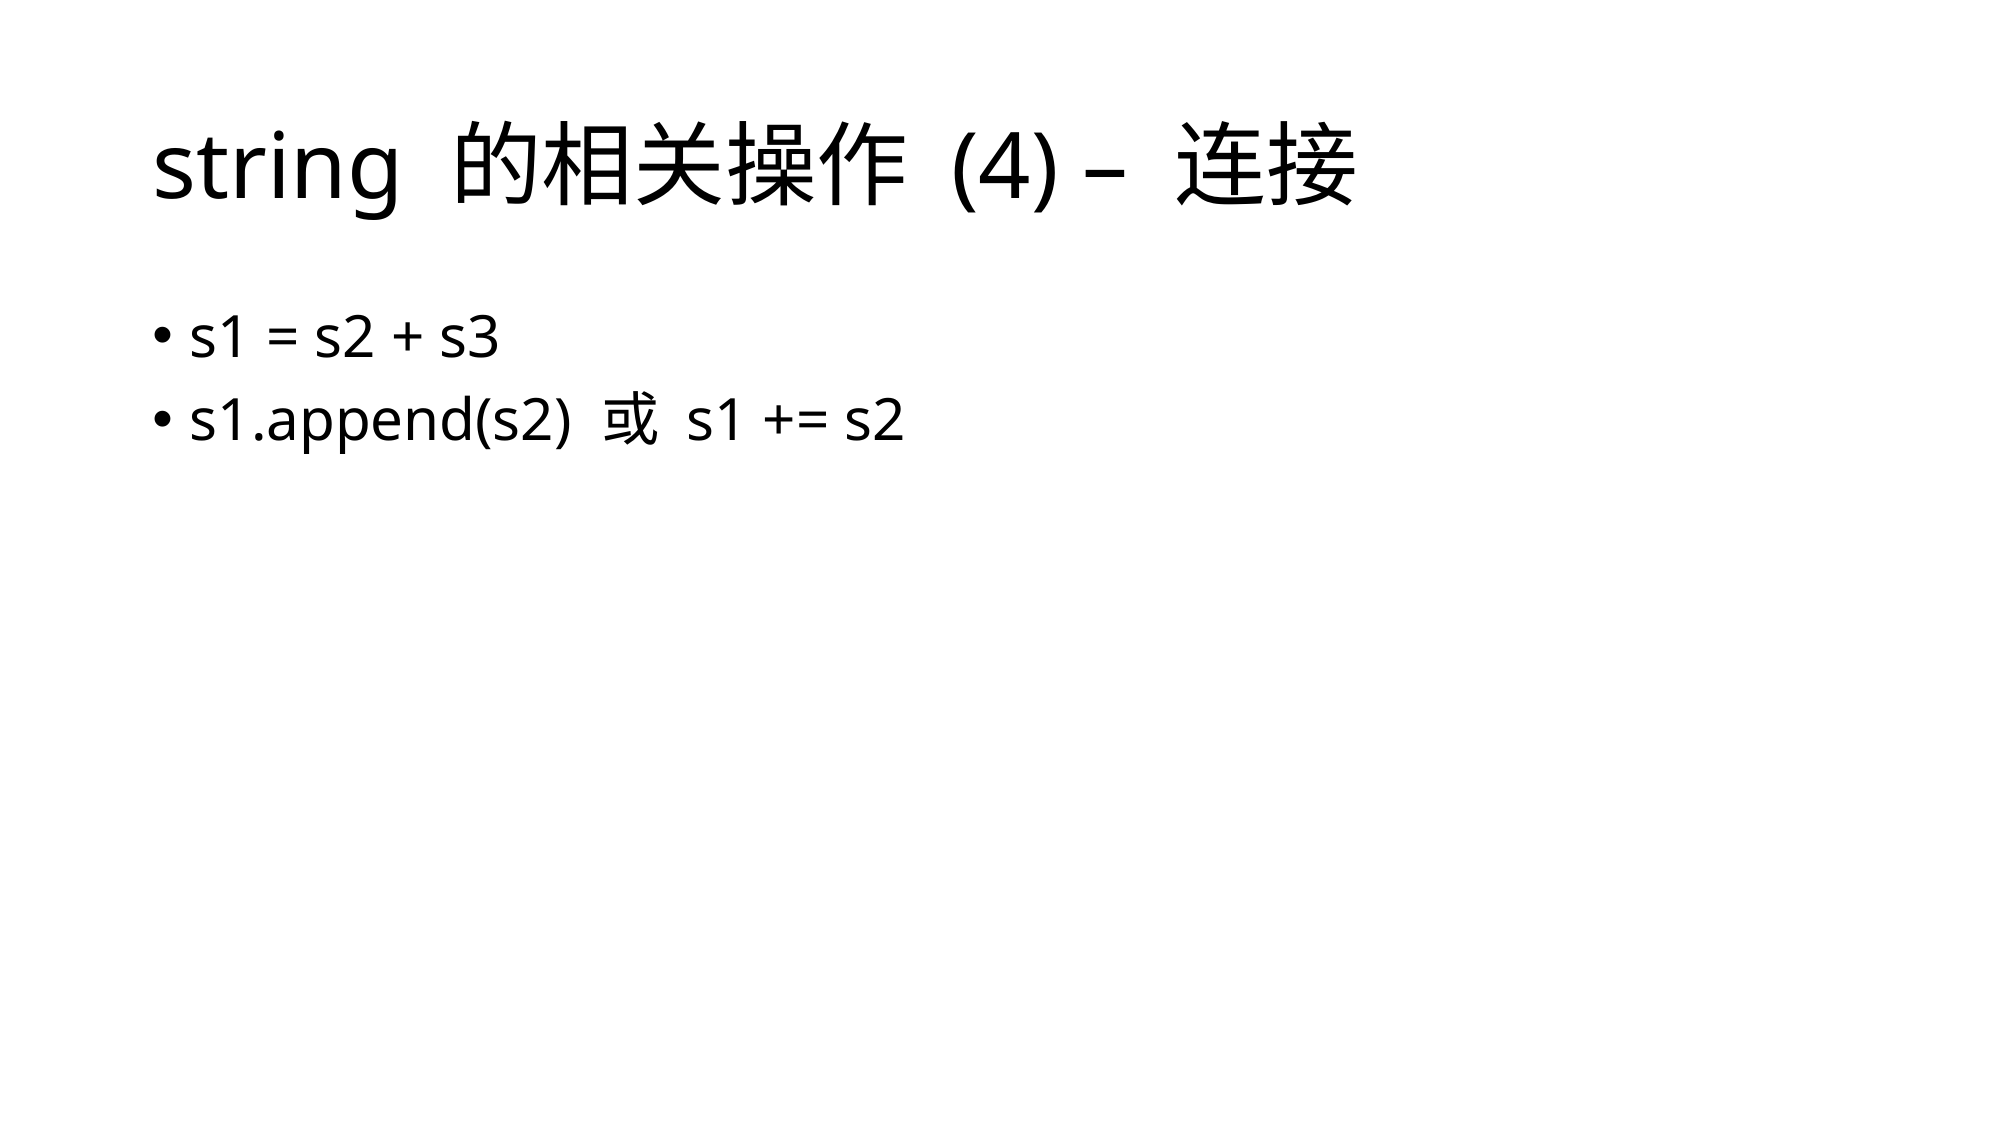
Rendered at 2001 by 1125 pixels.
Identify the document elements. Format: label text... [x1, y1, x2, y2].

list s1 = s2 + s3 s1.append(s2) 或 s1 += s2 [137, 299, 1863, 1014]
title string 的相关操作 (4) – 连接 [137, 59, 1863, 278]
